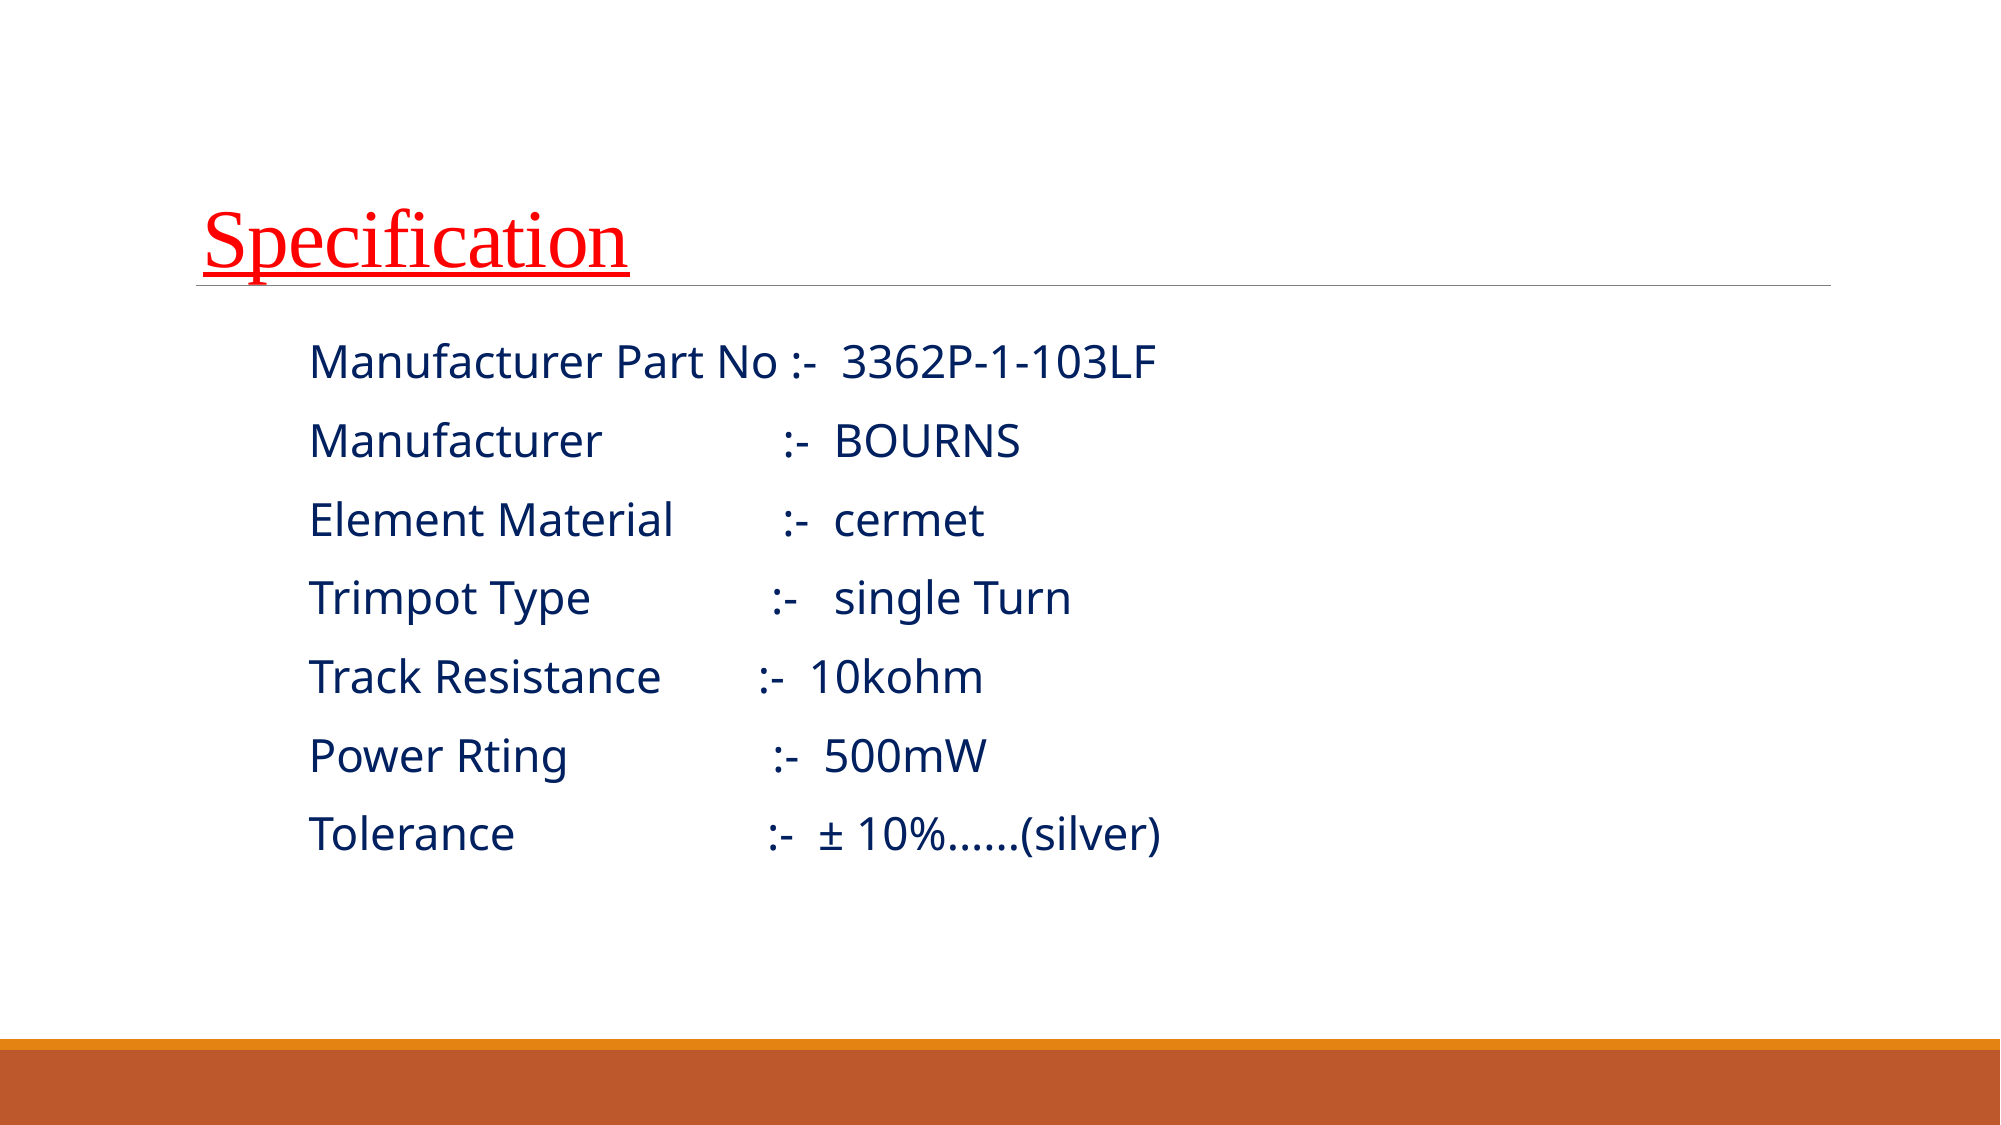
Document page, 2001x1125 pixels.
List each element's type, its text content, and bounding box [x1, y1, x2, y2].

title Specification [187, 50, 1813, 293]
list Manufacturer Part No :- 3362P-1-103LF Manufacturer :- BOURNS Element Material :- cermet Trimpot Type :- single Turn Track Resistance :- 10kohm Power Rting :- 500mW Tolerance :- ± 10%......(silver) [293, 332, 1851, 979]
